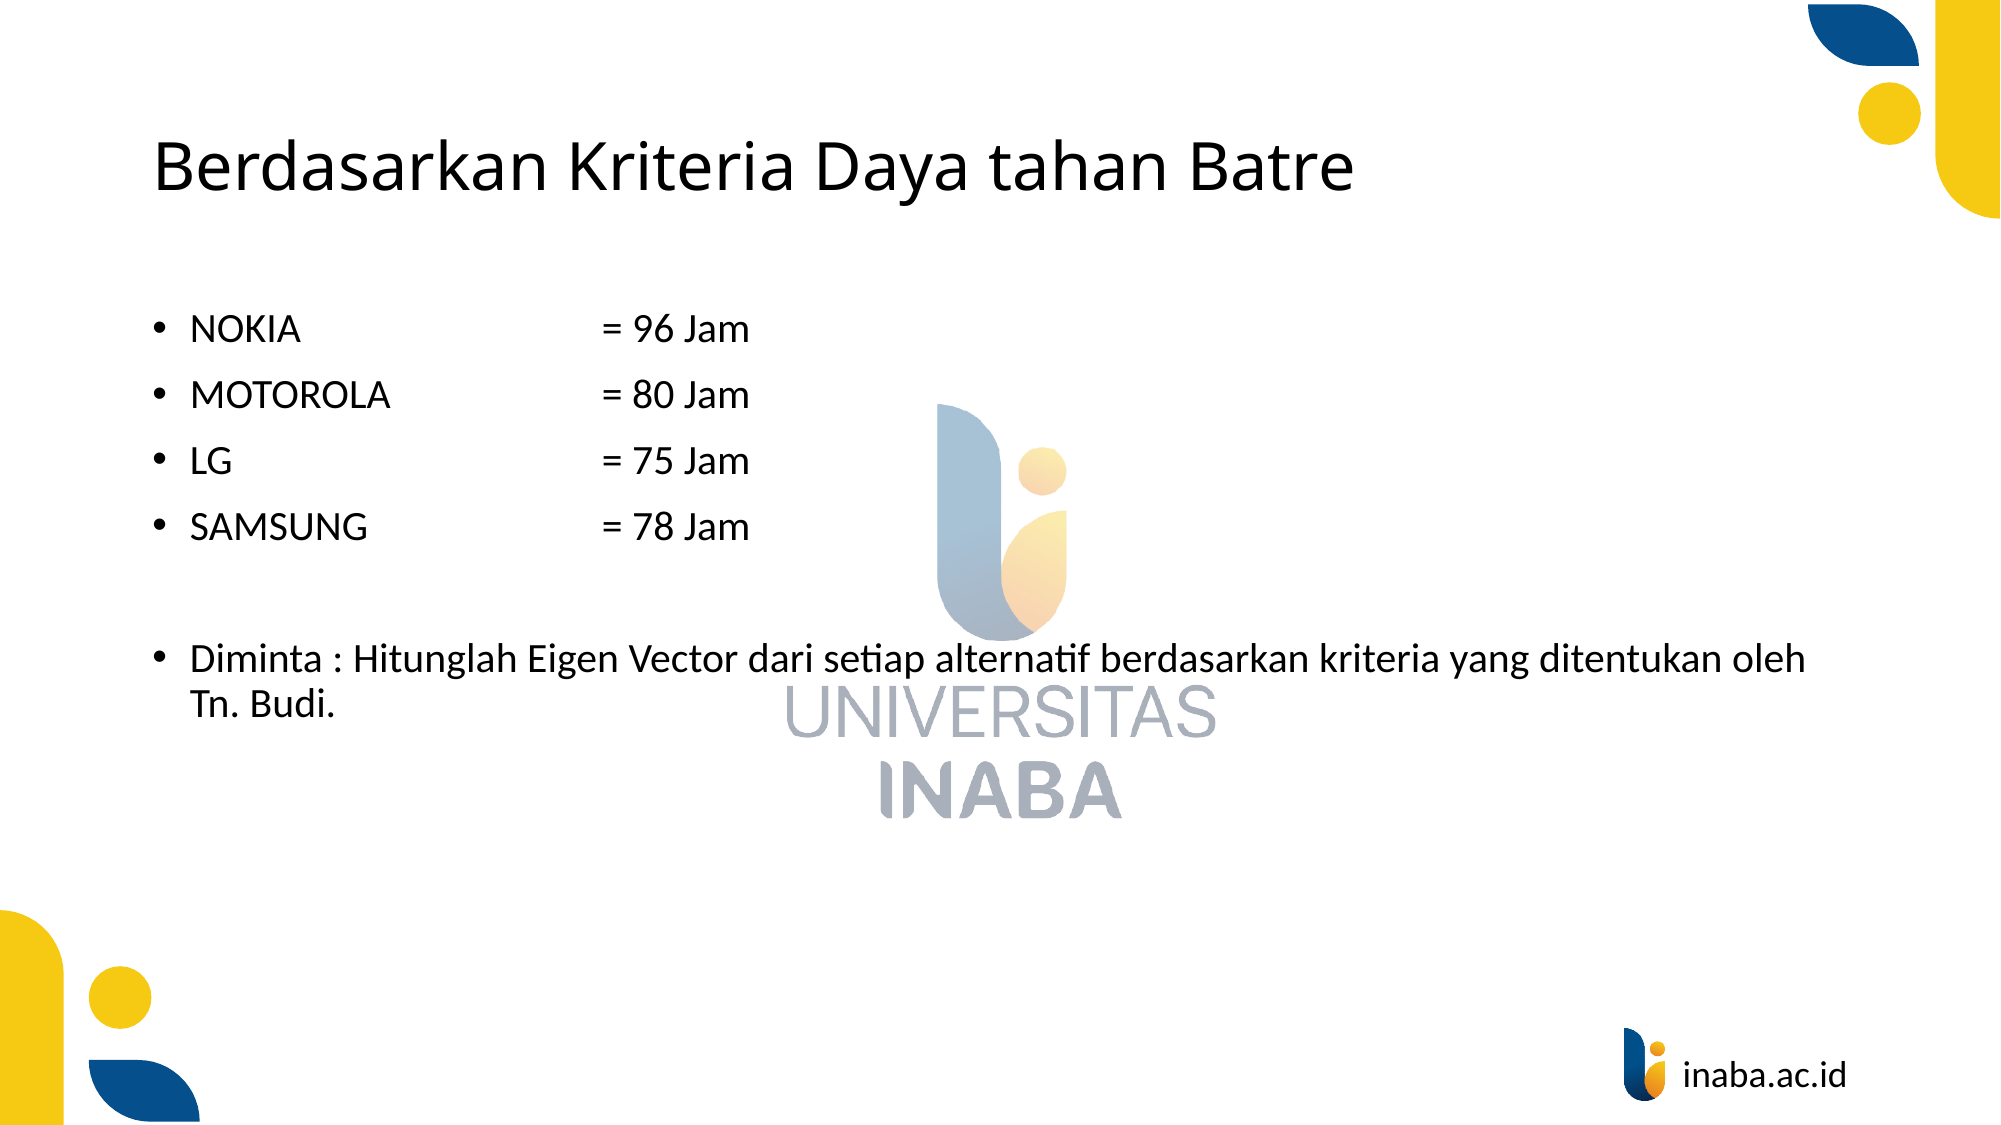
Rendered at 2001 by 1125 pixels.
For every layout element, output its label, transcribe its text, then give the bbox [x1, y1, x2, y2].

list NOKIA = 96 Jam MOTOROLA = 80 Jam LG = 75 Jam SAMSUNG = 78 Jam Diminta : Hitunglah Eigen Vector dari setiap alternatif berdasarkan kriteria yang ditentukan oleh Tn. Budi. [137, 299, 1863, 1014]
title Berdasarkan Kriteria Daya tahan Batre [137, 59, 1863, 278]
picture [1624, 1028, 1665, 1101]
